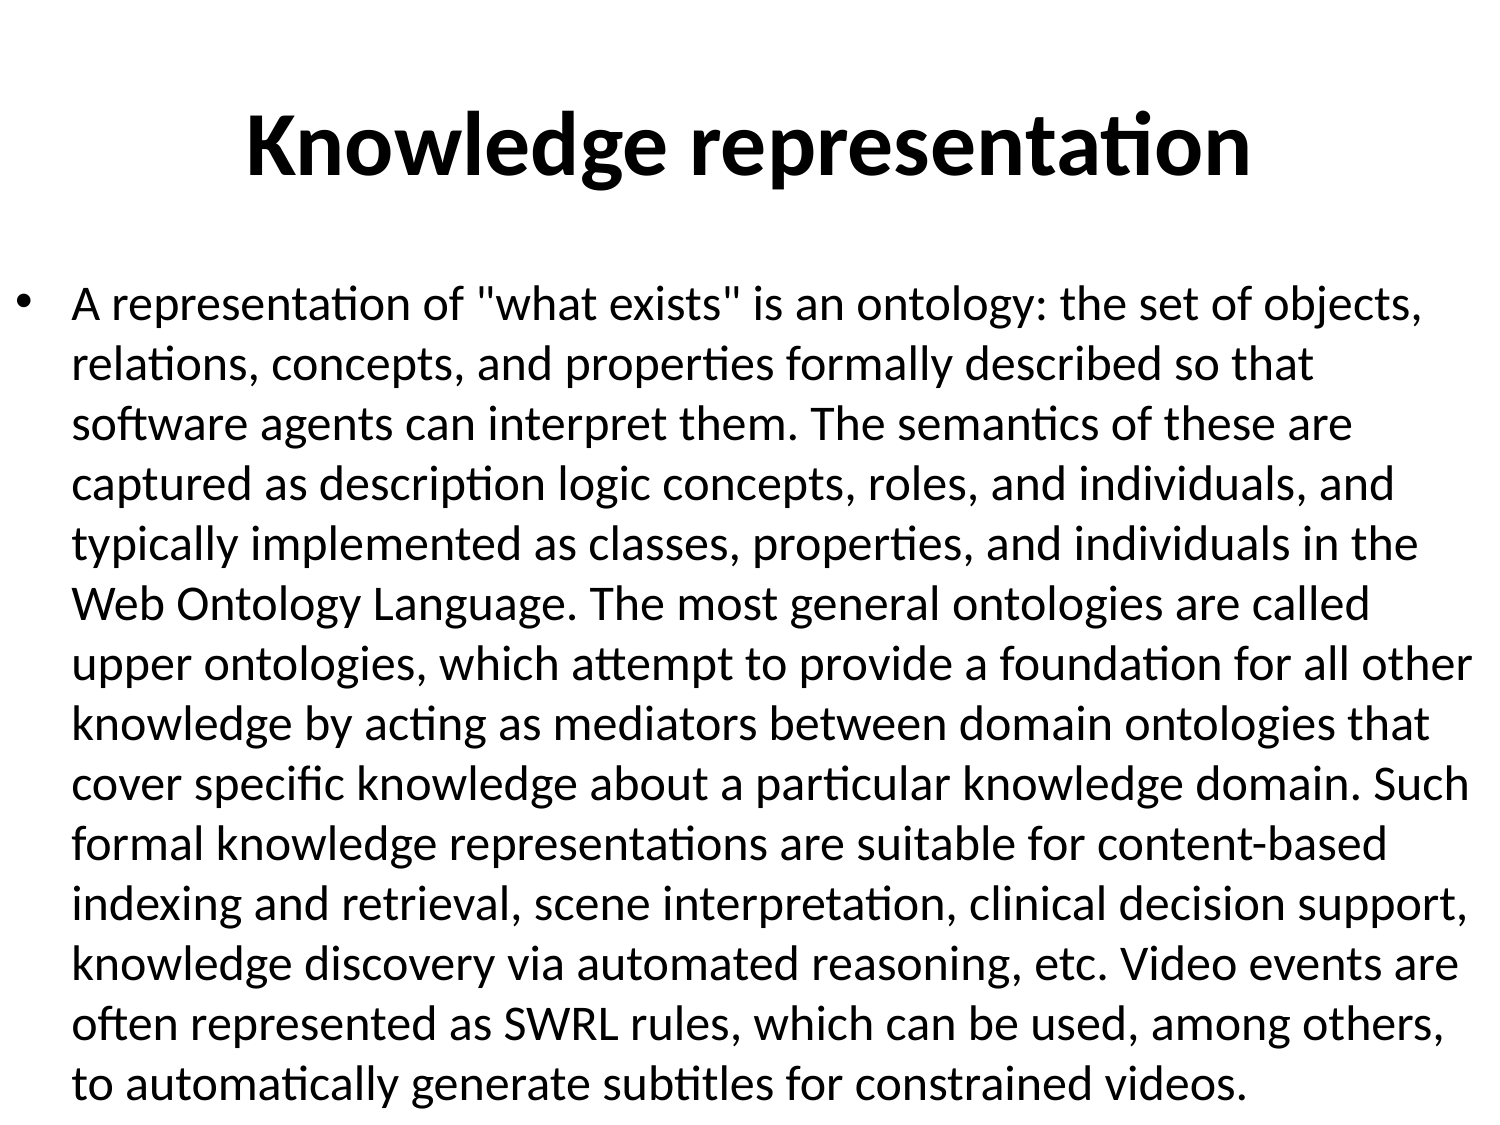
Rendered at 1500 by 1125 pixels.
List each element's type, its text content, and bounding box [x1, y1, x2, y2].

title Knowledge representation [75, 45, 1425, 233]
list A representation of "what exists" is an ontology: the set of objects, relations, concepts, and properties formally described so that software agents can interpret them. The semantics of these are captured as description logic concepts, roles, and individuals, and typically implemented as classes, properties, and individuals in the Web Ontology Language. The most general ontologies are called upper ontologies, which attempt to provide a foundation for all other knowledge by acting as mediators between domain ontologies that cover specific knowledge about a particular knowledge domain. Such formal knowledge representations are suitable for content-based indexing and retrieval, scene interpretation, clinical decision support, knowledge discovery via automated reasoning, etc. Video events are often represented as SWRL rules, which can be used, among others, to automatically generate subtitles for constrained videos. [0, 262, 1500, 1005]
